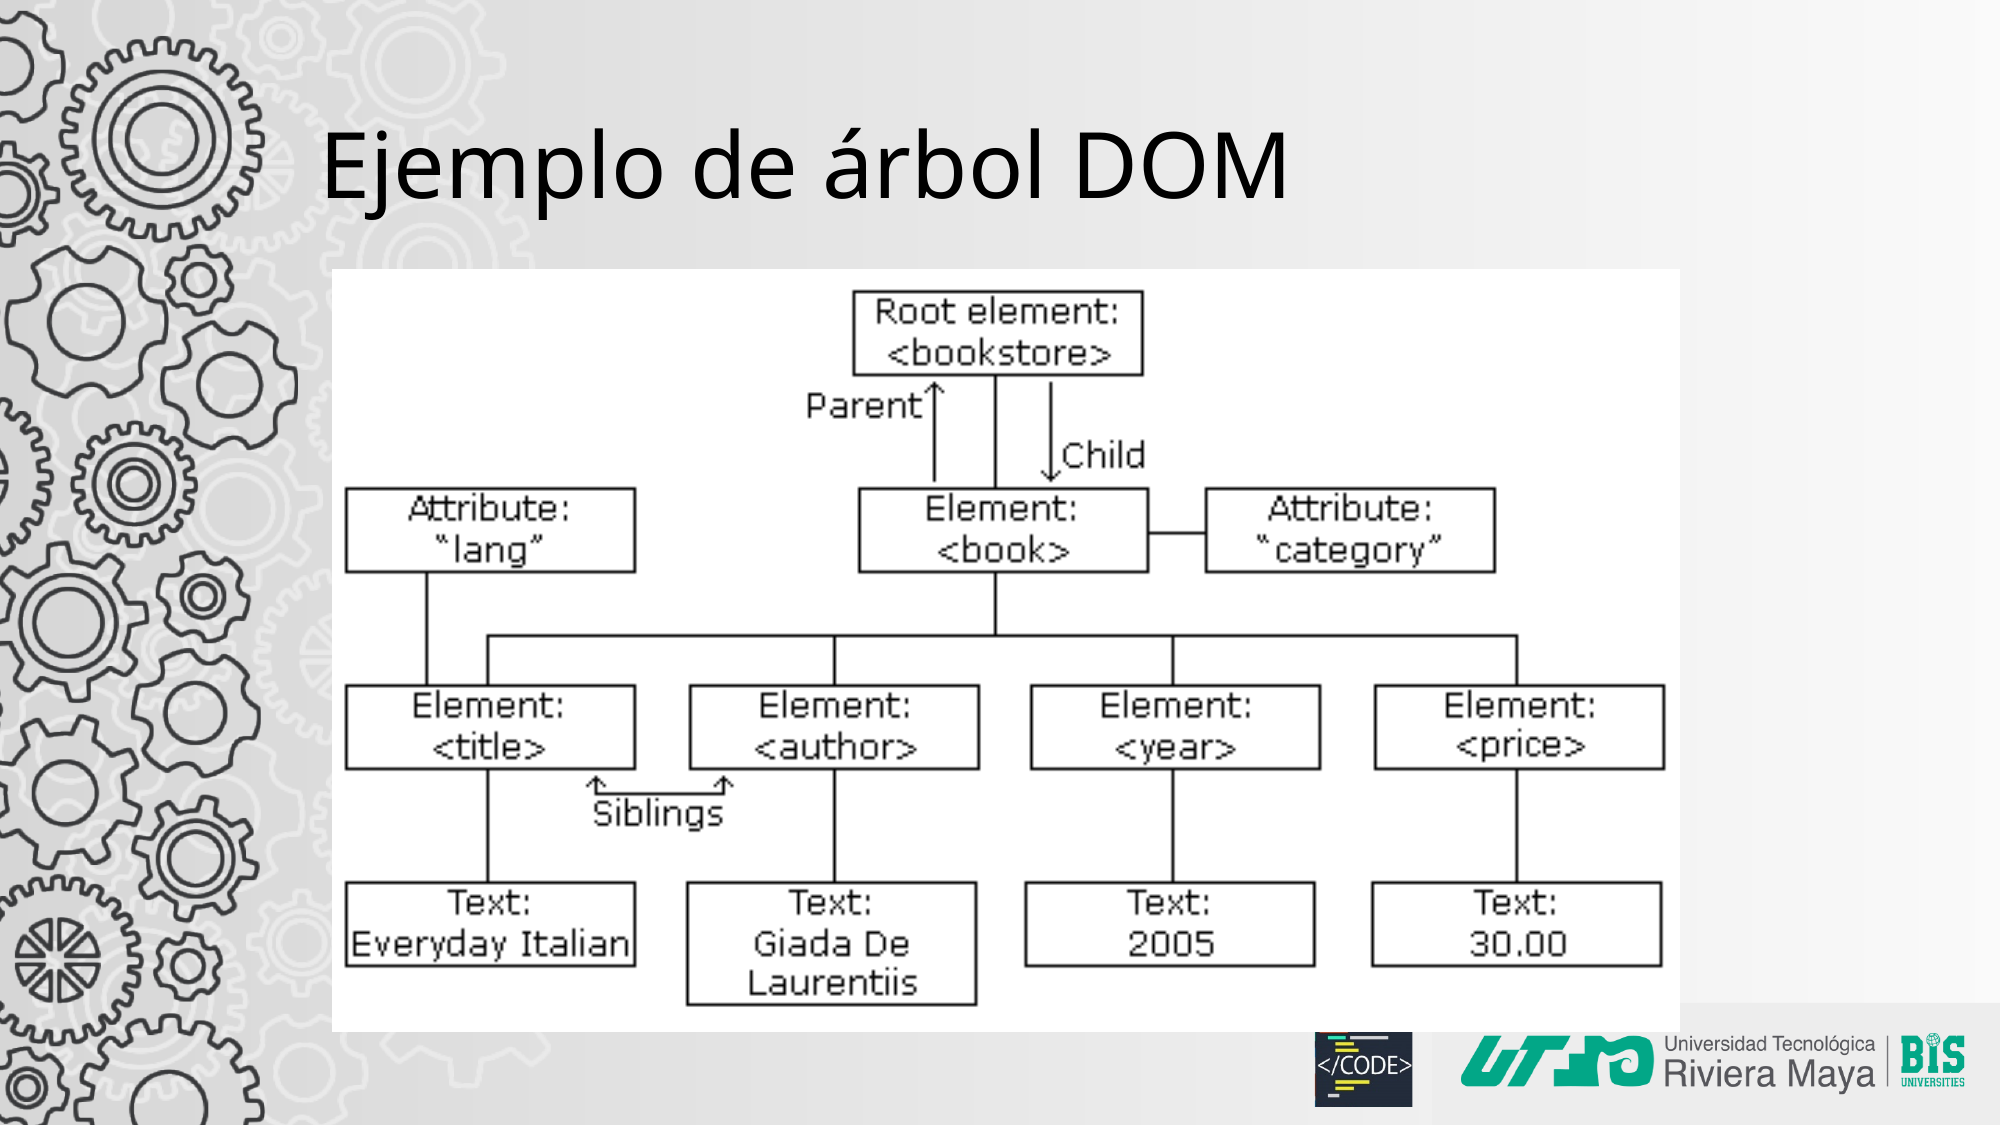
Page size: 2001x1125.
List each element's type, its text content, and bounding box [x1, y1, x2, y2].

picture [331, 269, 1966, 1107]
title Ejemplo de árbol DOM [304, 59, 1863, 278]
picture [0, 12, 298, 1125]
